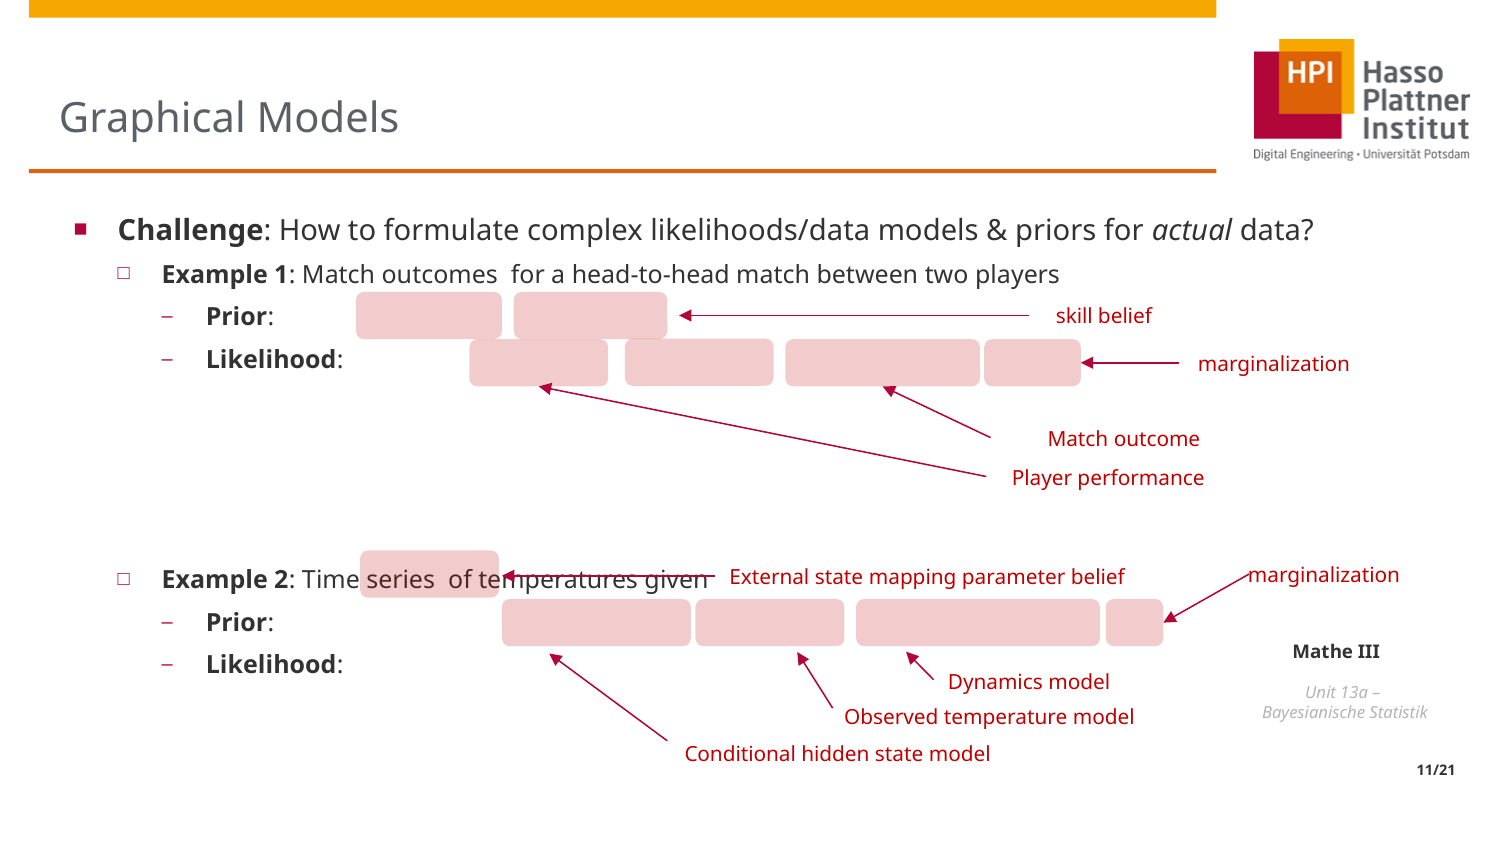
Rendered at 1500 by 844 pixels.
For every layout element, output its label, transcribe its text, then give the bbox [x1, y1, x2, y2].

text_box [854, 596, 1103, 649]
text_box [499, 596, 693, 649]
title Graphical Models [58, 17, 1187, 170]
text_box Match outcome [991, 419, 1258, 456]
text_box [882, 386, 991, 438]
text_box [982, 337, 1083, 389]
text_box [467, 337, 611, 389]
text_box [796, 651, 833, 709]
text_box skill belief [1028, 297, 1179, 334]
text_box [511, 289, 670, 342]
text_box marginalization [1198, 345, 1349, 381]
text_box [905, 651, 934, 681]
text_box [783, 337, 982, 384]
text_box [1163, 573, 1250, 623]
text_box Observed temperature model [856, 698, 1123, 734]
picture [1254, 39, 1470, 161]
text_box [1103, 596, 1166, 649]
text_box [548, 653, 668, 741]
text_box marginalization [1248, 556, 1399, 592]
text_box [693, 596, 847, 649]
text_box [538, 386, 987, 477]
text_box [353, 289, 505, 342]
text_box Conditional hidden state model [669, 734, 1006, 771]
text_box External state mapping parameter belief [655, 558, 1199, 594]
text_box Dynamics model [932, 663, 1126, 699]
text_box [358, 548, 502, 600]
text_box [622, 336, 776, 384]
text_box Player performance [986, 458, 1231, 495]
